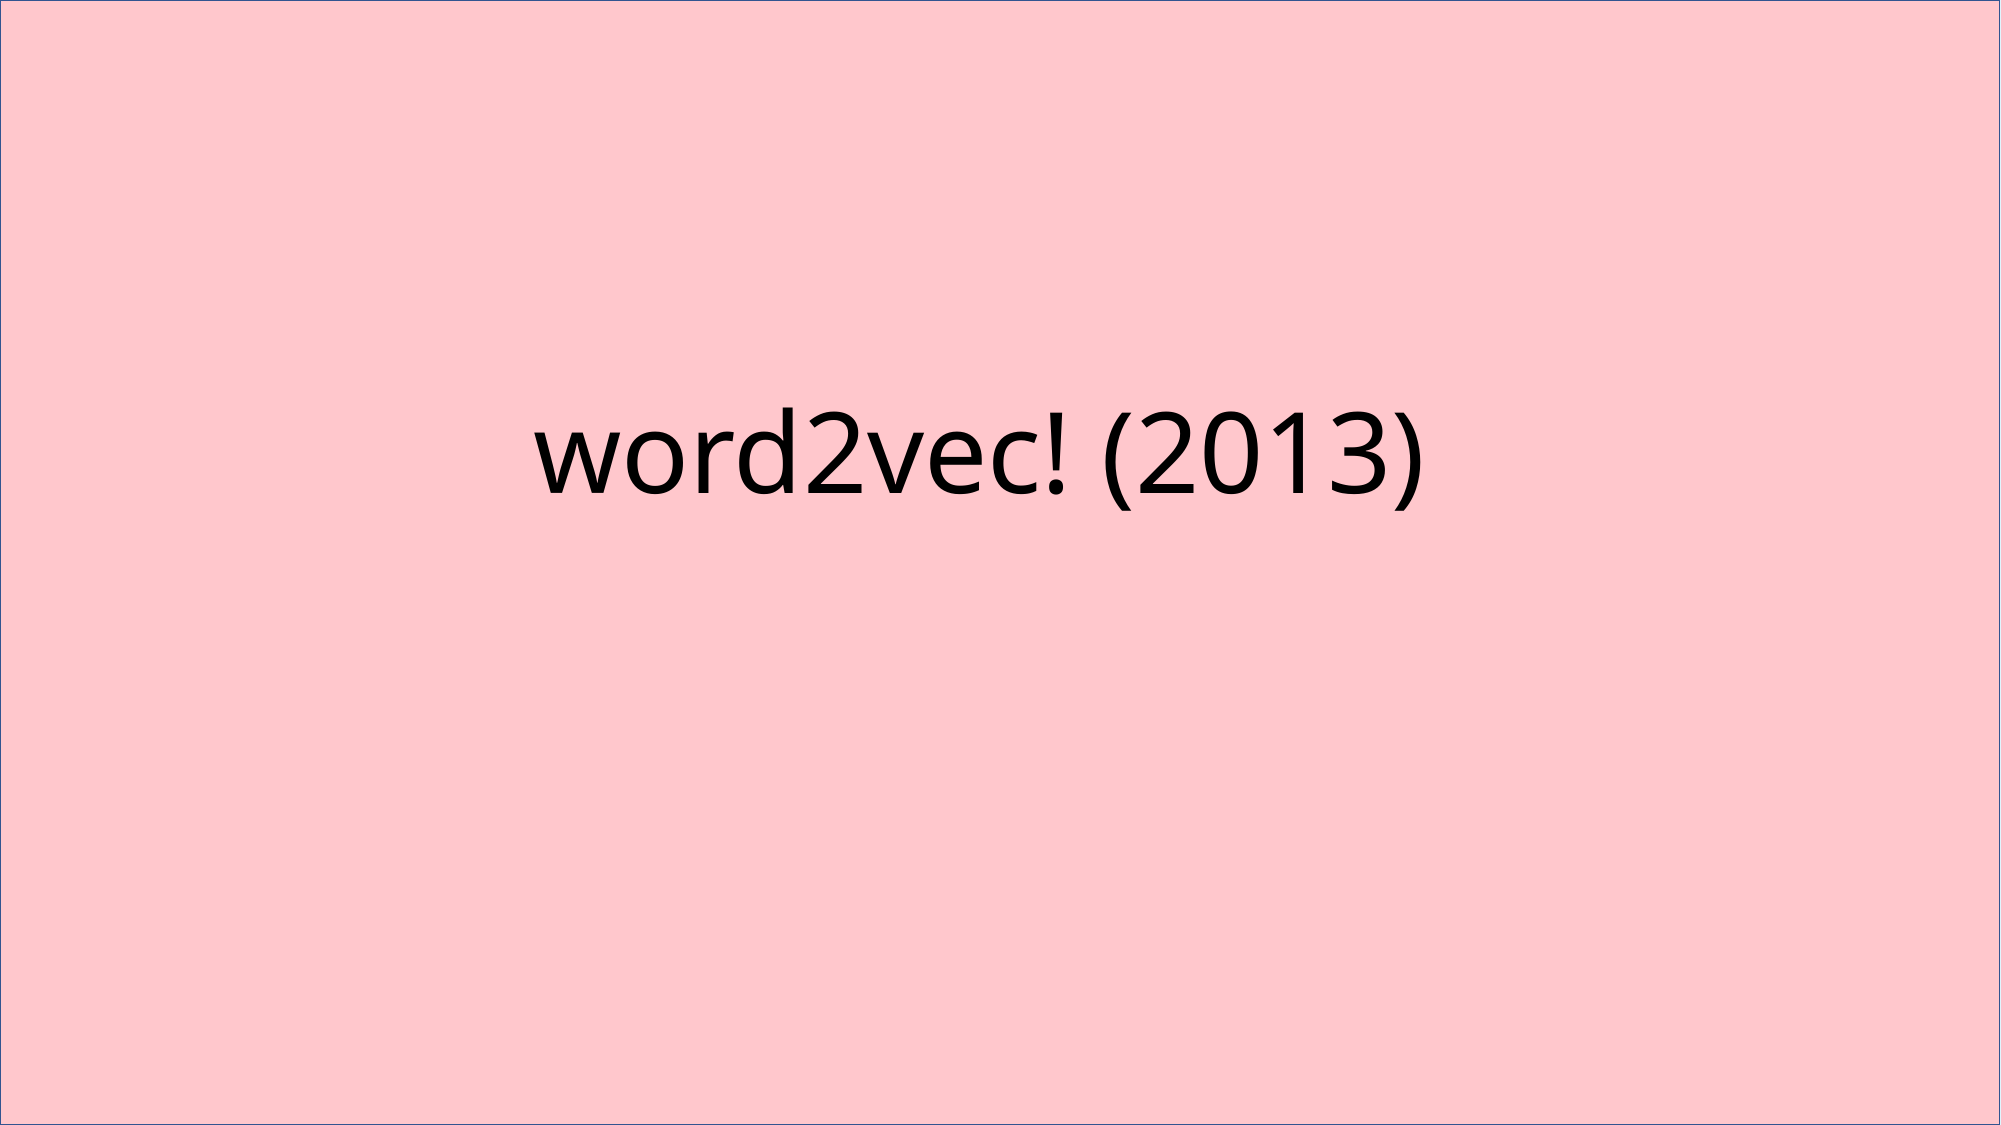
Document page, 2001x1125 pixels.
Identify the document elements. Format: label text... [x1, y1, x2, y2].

text_box [0, 0, 2000, 1125]
list word2vec! (2013) [117, 351, 1842, 563]
